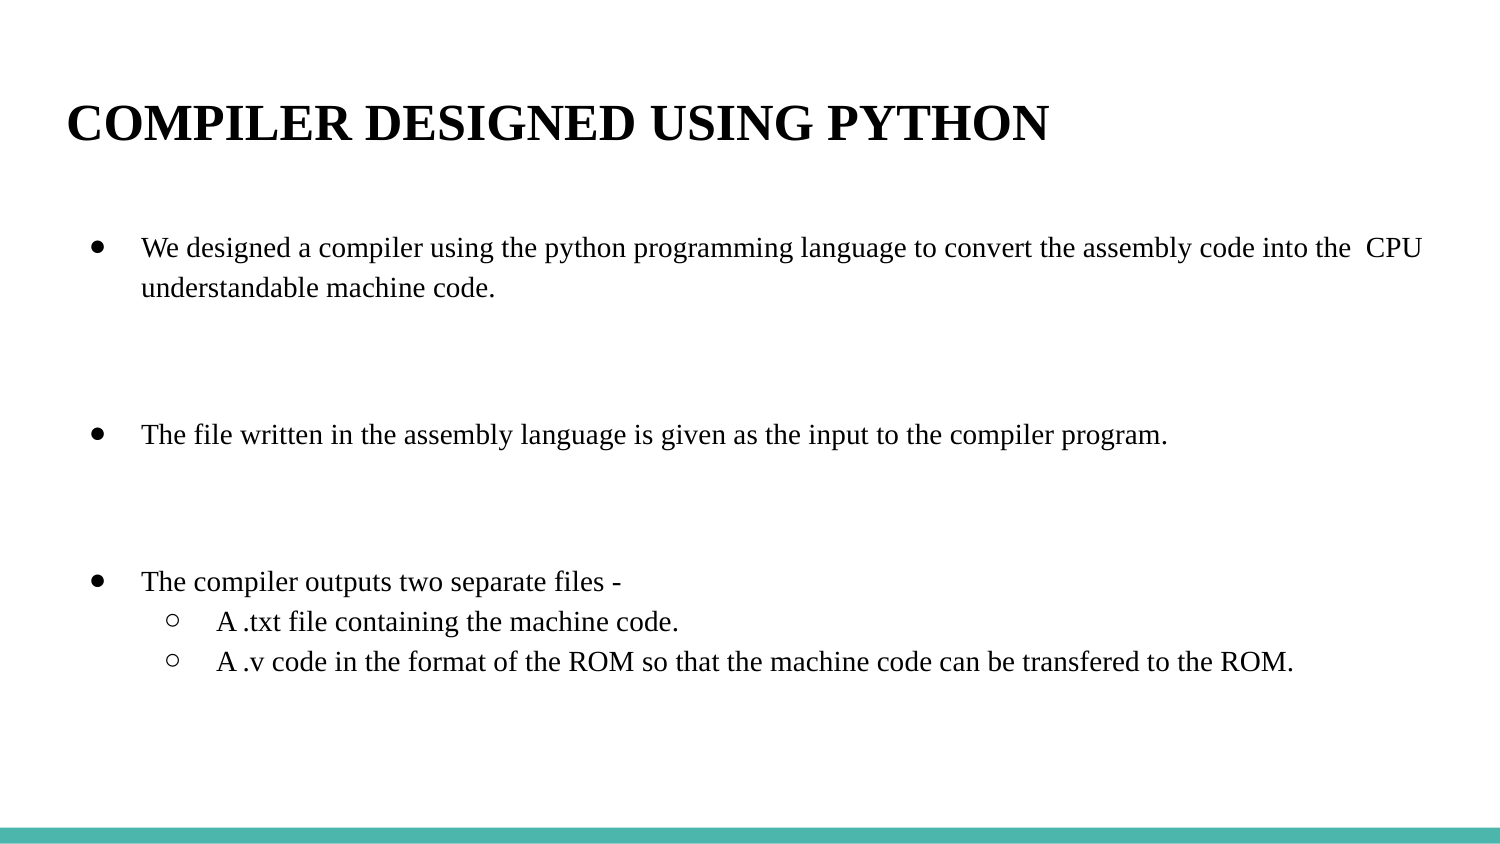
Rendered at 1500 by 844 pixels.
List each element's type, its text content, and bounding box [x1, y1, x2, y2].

title COMPILER DESIGNED USING PYTHON [51, 72, 1449, 189]
list We designed a compiler using the python programming language to convert the assembly code into the CPU understandable machine code. The file written in the assembly language is given as the input to the compiler program. The compiler outputs two separate files - A .txt file containing the machine code. A .v code in the format of the ROM so that the machine code can be transfered to the ROM. [51, 207, 1449, 750]
